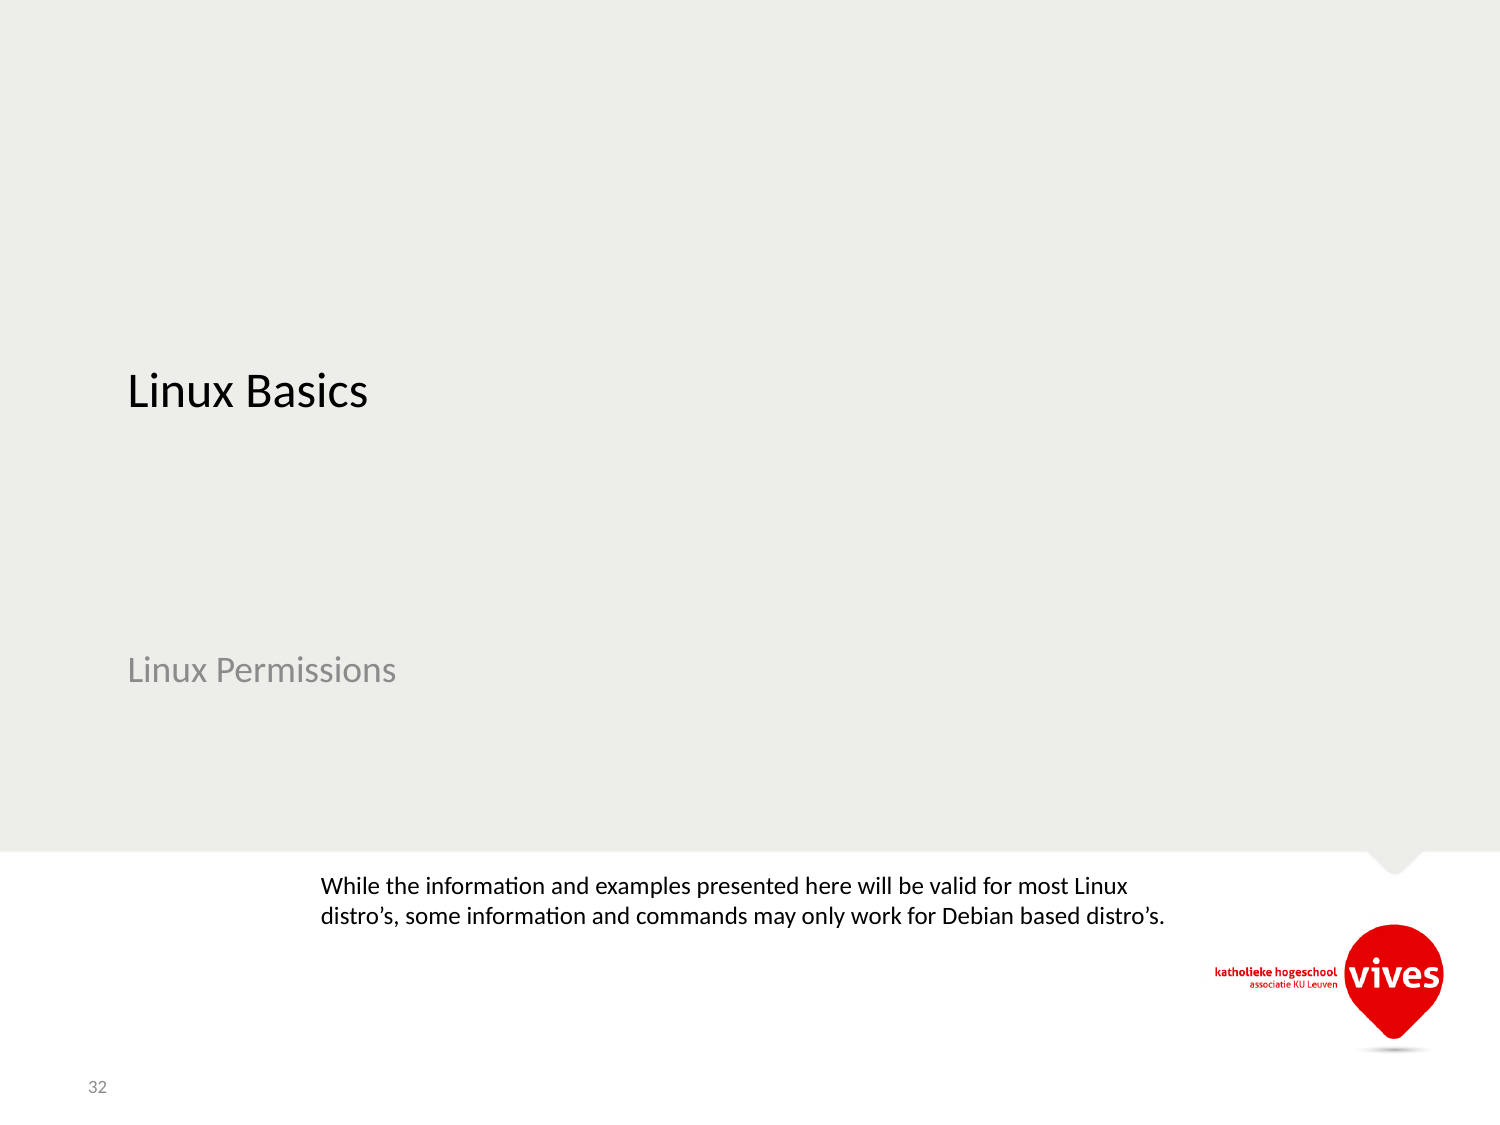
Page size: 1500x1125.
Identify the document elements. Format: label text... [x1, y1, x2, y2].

text_box While the information and examples presented here will be valid for most Linux distro’s, some information and commands may only work for Debian based distro’s. [306, 862, 1194, 938]
title Linux Basics [112, 349, 1388, 591]
picture [0, 0, 1500, 1125]
subtitle Linux Permissions [112, 637, 1275, 925]
slide_number 32 [73, 1056, 153, 1116]
